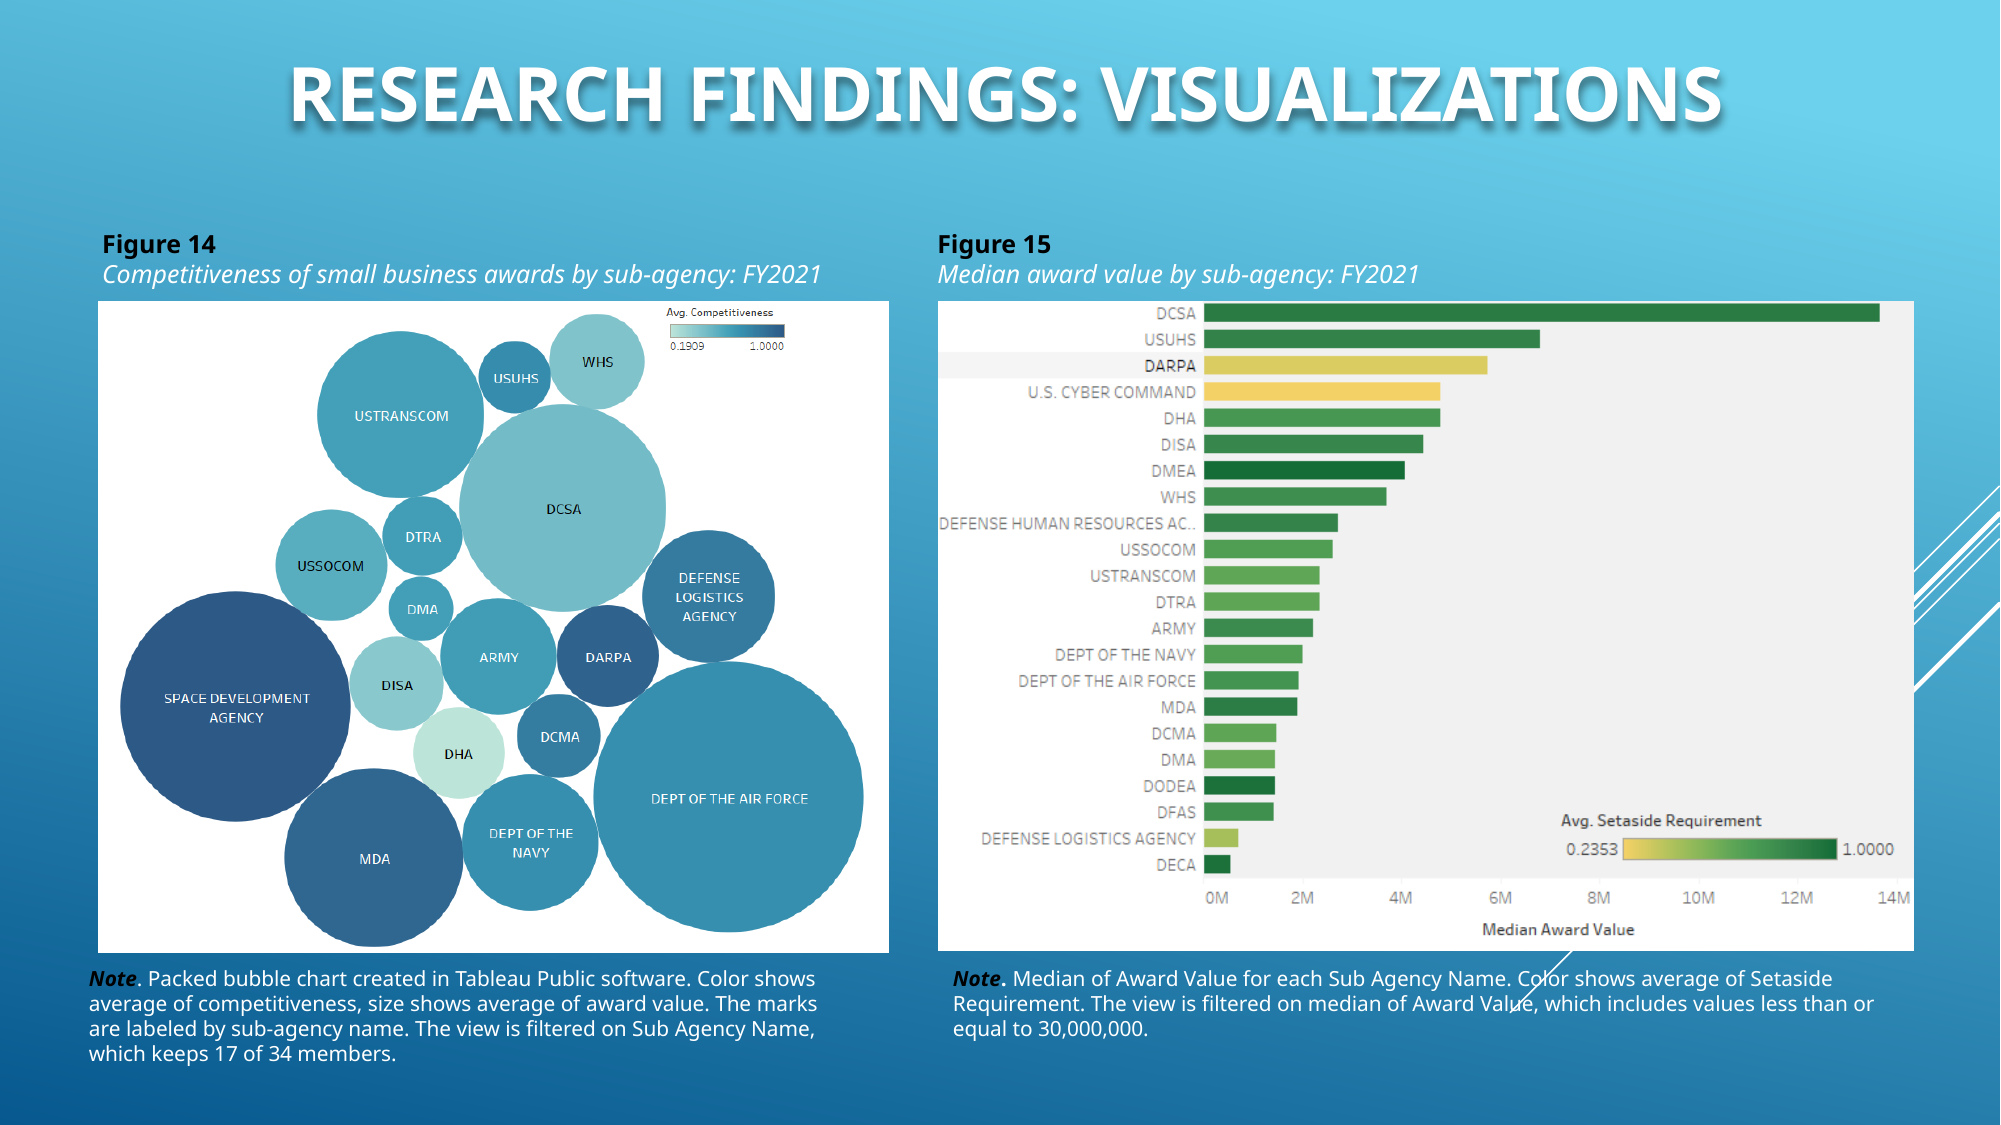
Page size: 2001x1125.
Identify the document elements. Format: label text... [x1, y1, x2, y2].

text_box Figure 14 Competitiveness of small business awards by sub-agency: FY2021 [87, 221, 922, 296]
text_box Note. Packed bubble chart created in Tableau Public software. Color shows average of competitiveness, size shows average of award value. The marks are labeled by sub-agency name. The view is filtered on Sub Agency Name, which keeps 17 of 34 members. [74, 958, 864, 1118]
picture [98, 300, 889, 954]
picture [937, 300, 1915, 951]
title Research findings: visualizations [98, 37, 1914, 144]
text_box Figure 15 Median award value by sub-agency: FY2021 [922, 221, 1899, 296]
text_box Note. Median of Award Value for each Sub Agency Name. Color shows average of Setaside Requirement. The view is filtered on median of Award Value, which includes values less than or equal to 30,000,000. [938, 958, 1914, 1093]
